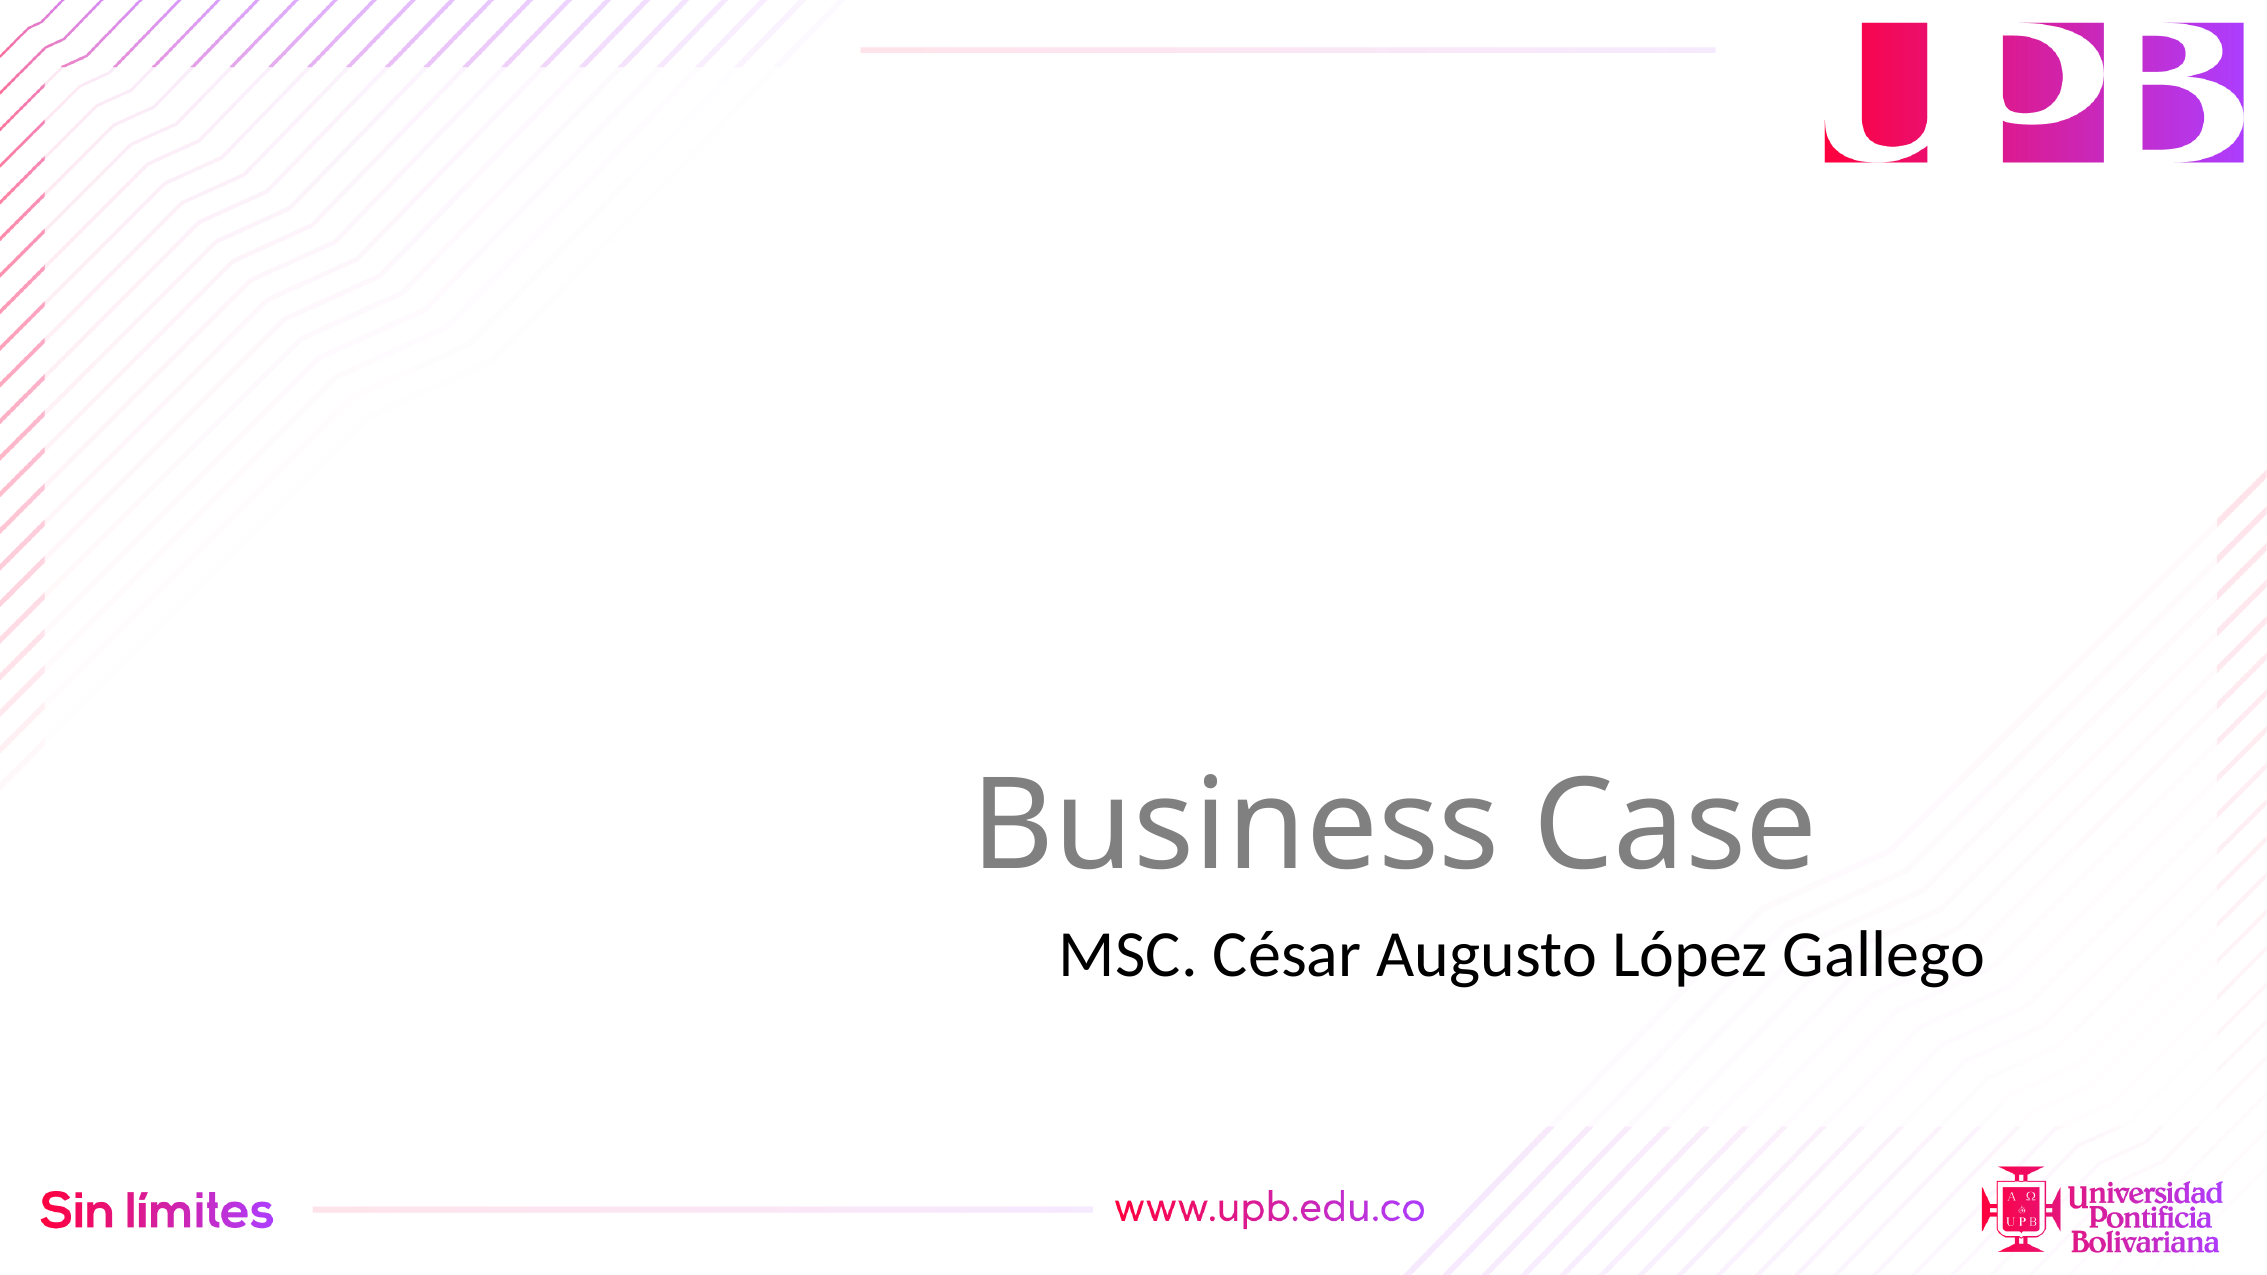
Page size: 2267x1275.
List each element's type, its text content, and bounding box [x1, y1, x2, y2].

text_box Business Case [956, 751, 2184, 896]
text_box MSC. César Augusto López Gallego [878, 912, 2002, 1125]
picture [0, 0, 2267, 1275]
